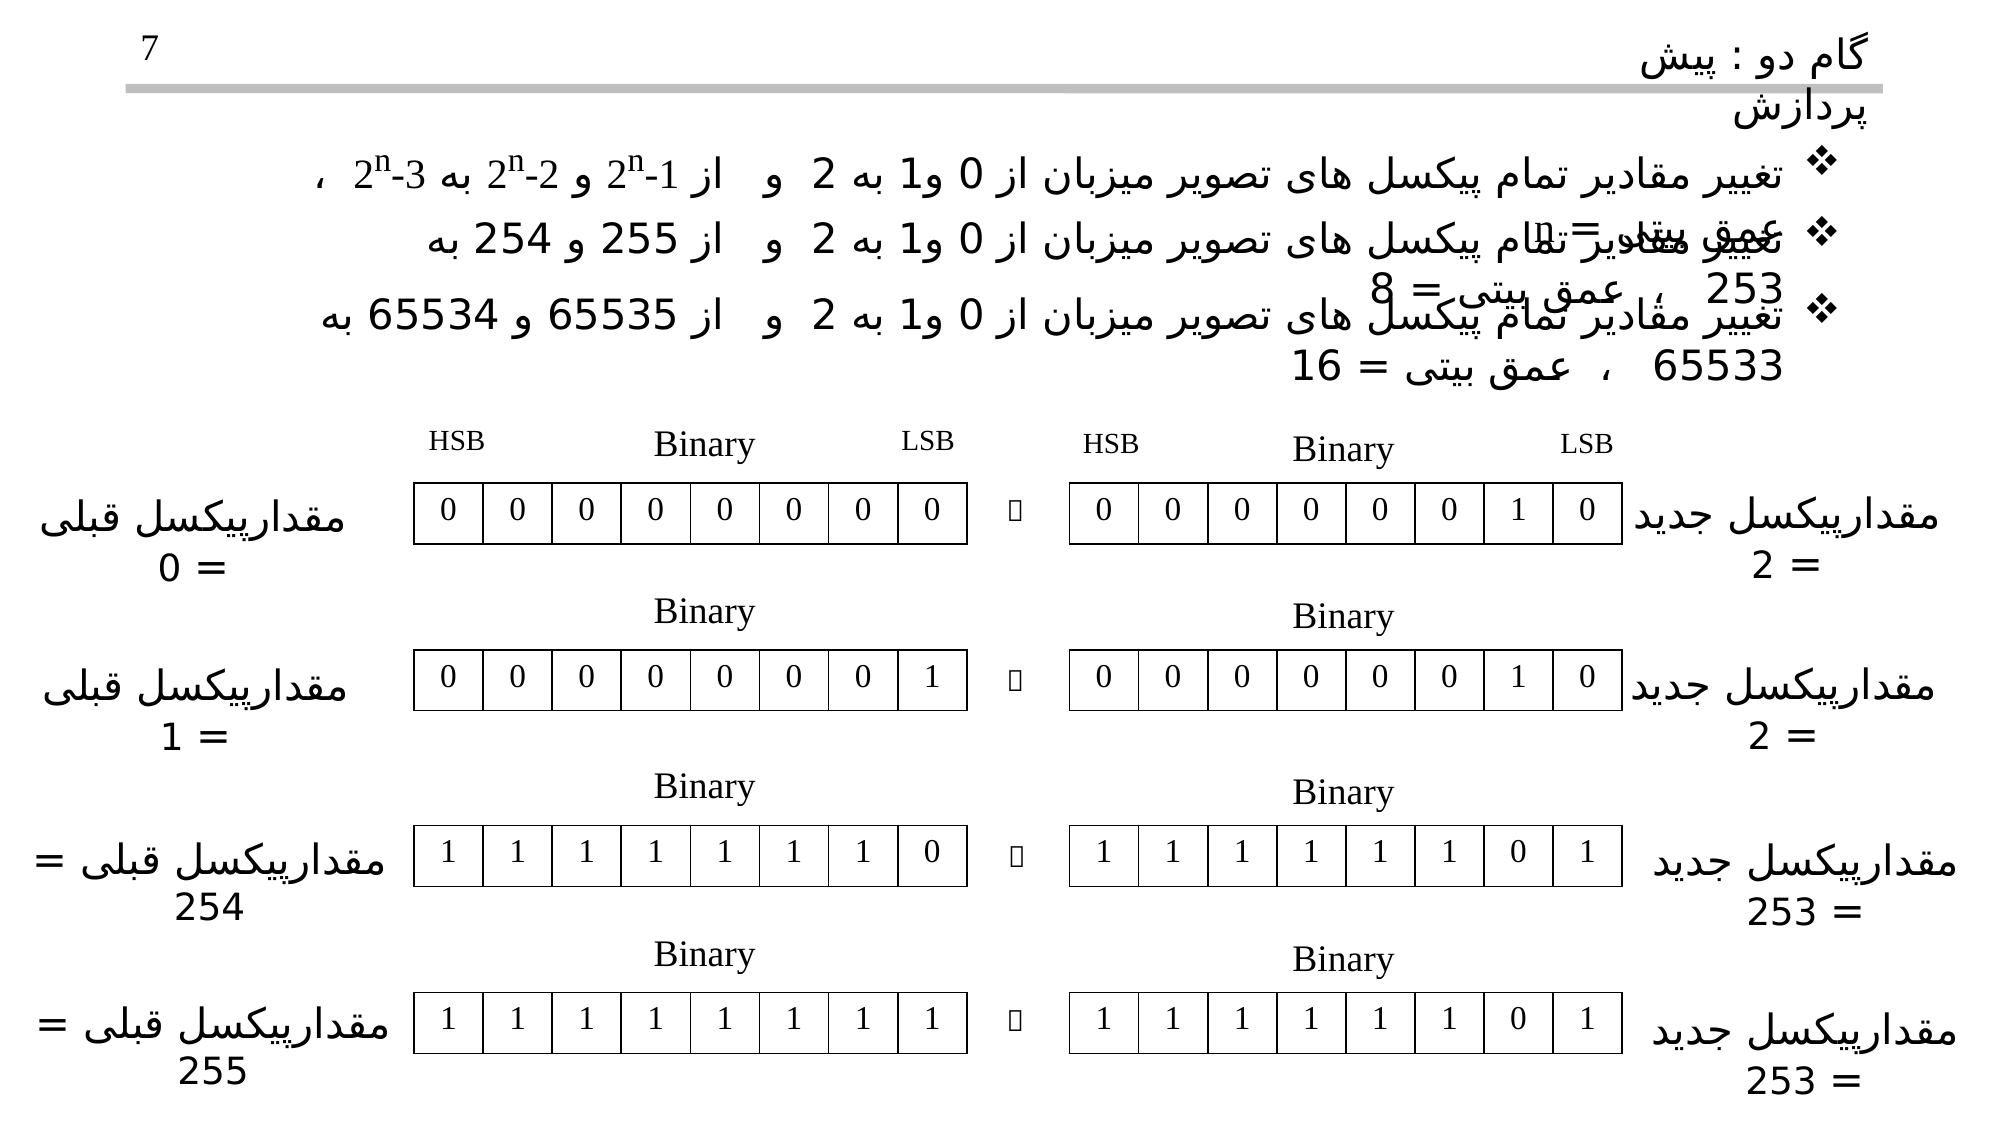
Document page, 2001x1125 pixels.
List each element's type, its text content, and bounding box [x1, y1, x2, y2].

table_header 1 [829, 826, 897, 886]
table_header 1 [1139, 826, 1207, 886]
text_box Binary [569, 578, 840, 638]
text_box  [991, 995, 1047, 1045]
text_box LSB [1545, 416, 1645, 467]
text_box 7 [125, 15, 174, 76]
text_box مقدارپیکسل جدید = 253 [1619, 826, 1992, 941]
text_box  [991, 654, 1047, 705]
table_header 0 [622, 484, 690, 543]
table_header 0 [1554, 651, 1609, 710]
table_header 0 [1347, 484, 1414, 543]
table_header 1 [1554, 826, 1619, 886]
table_header 0 [1485, 826, 1552, 886]
table_header 0 [691, 484, 759, 543]
text_box مقدارپیکسل قبلی = 0 [19, 482, 368, 598]
table_header 1 [484, 826, 551, 886]
text_box مقدارپیکسل قبلی = 255 [17, 989, 409, 1100]
table_header 0 [484, 651, 551, 710]
table_header 1 [1554, 993, 1621, 1053]
text_box HSB [414, 414, 514, 464]
table_header 1 [1347, 993, 1414, 1053]
text_box Binary [1208, 583, 1479, 644]
table_header 0 [484, 484, 551, 543]
table_header 1 [1209, 993, 1276, 1053]
table_header 1 [829, 993, 897, 1053]
text_box گام دو : پیش پردازش [1557, 20, 1883, 88]
table_header 1 [1278, 993, 1345, 1053]
text_box  [993, 830, 1048, 881]
text_box مقدارپیکسل جدید = 2 [1609, 650, 1958, 765]
table_header 1 [415, 826, 482, 886]
text_box مقدارپیکسل جدید = 253 [1619, 995, 1992, 1111]
table_header 1 [1070, 993, 1138, 1053]
text_box مقدارپیکسل جدید = 2 [1613, 479, 1961, 594]
text_box Binary [1208, 926, 1479, 987]
table_header 1 [760, 826, 828, 886]
text_box مقدارپیکسل قبلی = 1 [22, 651, 370, 767]
table_header 0 [1209, 484, 1276, 543]
text_box مقدارپیکسل قبلی = 254 [9, 825, 410, 936]
table_header 1 [622, 993, 690, 1053]
table_header 0 [1416, 484, 1483, 543]
table_header 1 [691, 993, 759, 1053]
table_header 0 [1416, 651, 1483, 710]
table_header 1 [899, 993, 966, 1053]
table_header 0 [415, 484, 482, 543]
table_header 1 [899, 651, 966, 710]
text_box گام دو : پیش پردازش [1557, 89, 1883, 135]
table_header 1 [484, 993, 551, 1053]
table_header 0 [1070, 484, 1138, 543]
table_header 0 [899, 826, 966, 886]
table_header 0 [553, 484, 620, 543]
text_box تغییر مقادیر تمام پیکسل های تصویر میزبان از 0 و1 به 2 و از 2n-1 و 2n-2 به 2n-3 ، عمق بیتی = n [270, 123, 1857, 258]
table_header 1 [760, 993, 828, 1053]
text_box  [991, 485, 1047, 535]
table_header 0 [553, 651, 620, 710]
table_header 1 [553, 993, 620, 1053]
table_header 0 [1278, 484, 1345, 543]
table_header 0 [1554, 484, 1613, 543]
table_header 1 [1209, 826, 1276, 886]
table_header 1 [1278, 826, 1345, 886]
table_header 0 [1278, 651, 1345, 710]
table_header 1 [1139, 993, 1207, 1053]
text_box Binary [1208, 416, 1479, 477]
table_header 0 [760, 484, 828, 543]
text_box تغییر مقادیر تمام پیکسل های تصویر میزبان از 0 و1 به 2 و از 65535 و 65534 به 65533 ، عمق بیتی = 16 [236, 280, 1857, 396]
table_header 1 [415, 993, 482, 1053]
table_header 1 [1485, 651, 1552, 710]
table_header 0 [1070, 651, 1138, 710]
text_box LSB [886, 414, 986, 464]
text_box تغییر مقادیر تمام پیکسل های تصویر میزبان از 0 و1 به 2 و از 255 و 254 به 253 ، عمق بیتی = 8 [270, 258, 1857, 280]
text_box HSB [1068, 416, 1168, 467]
text_box Binary [1208, 759, 1479, 820]
table_header 0 [691, 651, 759, 710]
table_header 1 [1485, 484, 1552, 543]
text_box Binary [569, 411, 840, 472]
table_header 1 [691, 826, 759, 886]
table_header 1 [1416, 826, 1483, 886]
table_header 0 [1139, 651, 1207, 710]
table_header 0 [1347, 651, 1414, 710]
table_header 1 [622, 826, 690, 886]
table_header 0 [899, 484, 966, 543]
table_header 0 [1139, 484, 1207, 543]
table_header 0 [1209, 651, 1276, 710]
text_box Binary [569, 754, 840, 814]
table_header 0 [1485, 993, 1552, 1053]
table_header 1 [1347, 826, 1414, 886]
table_header 1 [553, 826, 620, 886]
table_header 0 [829, 651, 897, 710]
table_header 0 [829, 484, 897, 543]
table_header 0 [415, 651, 482, 710]
table_header 0 [760, 651, 828, 710]
table_header 0 [622, 651, 690, 710]
text_box Binary [569, 921, 840, 981]
table_header 1 [1070, 826, 1138, 886]
table_header 1 [1416, 993, 1483, 1053]
